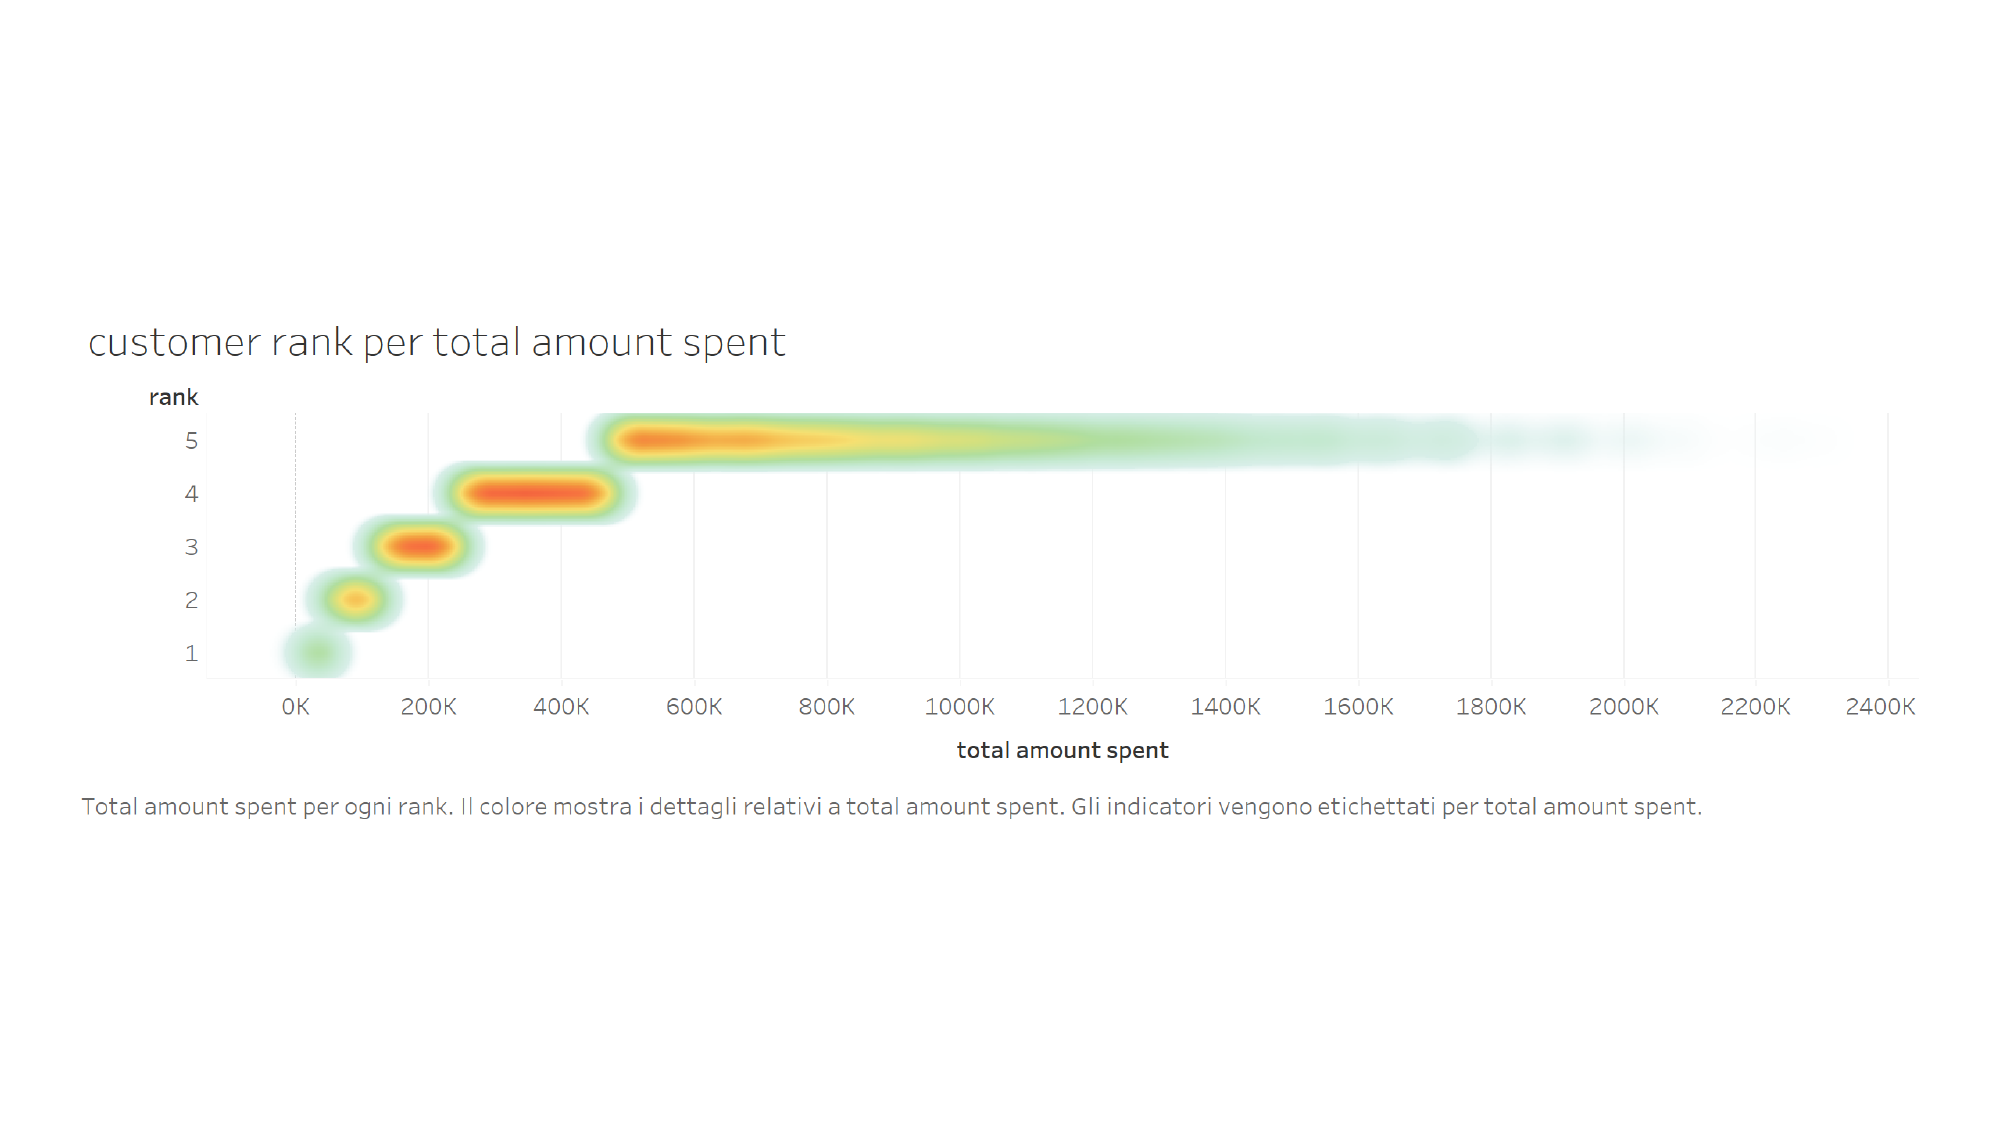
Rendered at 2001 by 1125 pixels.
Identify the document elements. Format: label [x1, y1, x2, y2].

picture [81, 303, 1919, 822]
